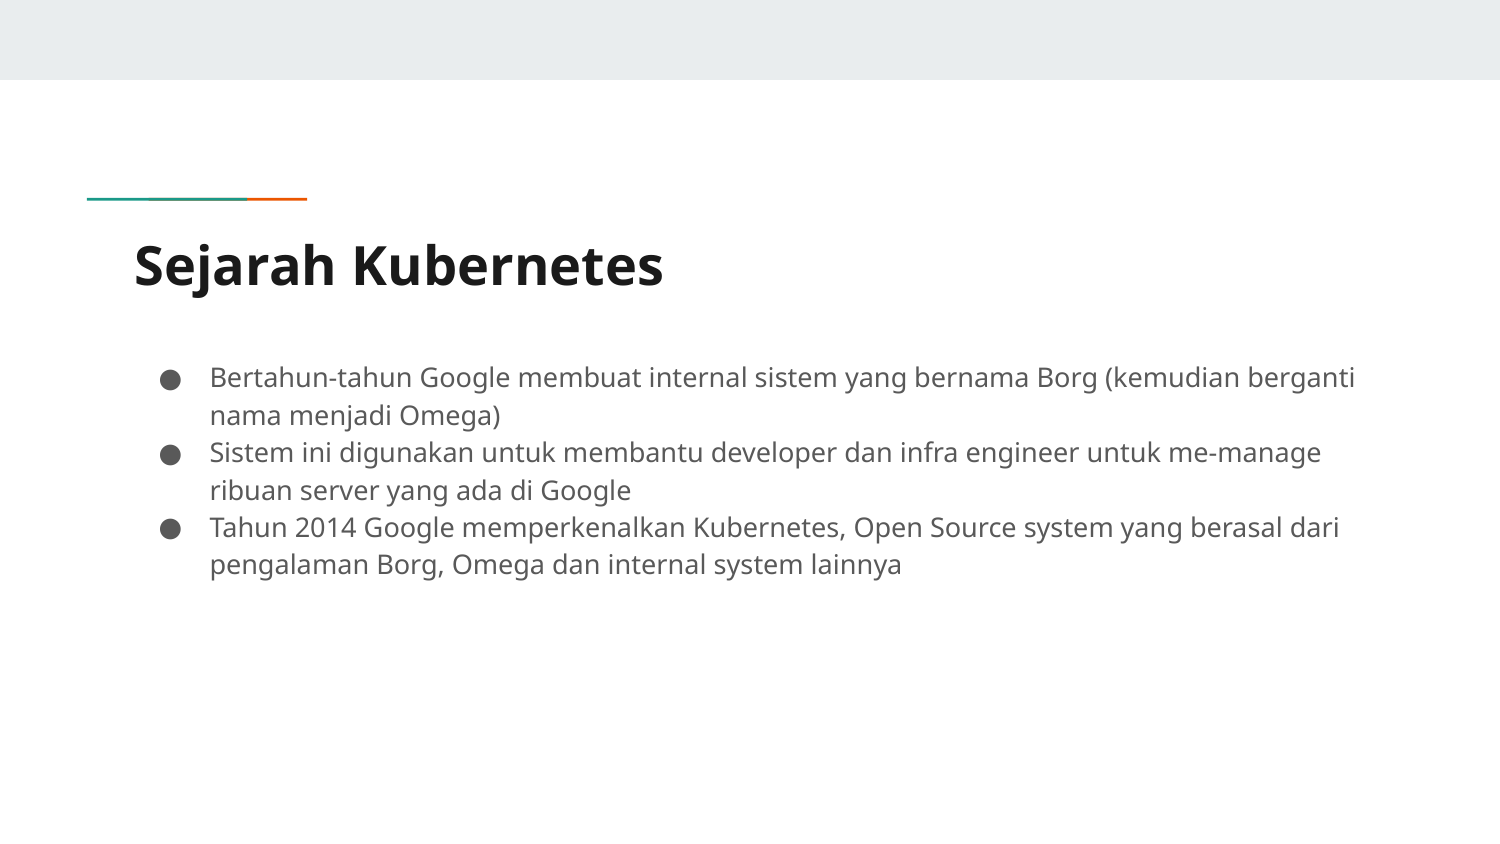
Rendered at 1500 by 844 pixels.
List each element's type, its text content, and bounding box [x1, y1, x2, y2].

title Sejarah Kubernetes [119, 216, 1381, 305]
list Bertahun-tahun Google membuat internal sistem yang bernama Borg (kemudian berganti nama menjadi Omega) Sistem ini digunakan untuk membantu developer dan infra engineer untuk me-manage ribuan server yang ada di Google Tahun 2014 Google memperkenalkan Kubernetes, Open Source system yang berasal dari pengalaman Borg, Omega dan internal system lainnya [119, 341, 1381, 712]
